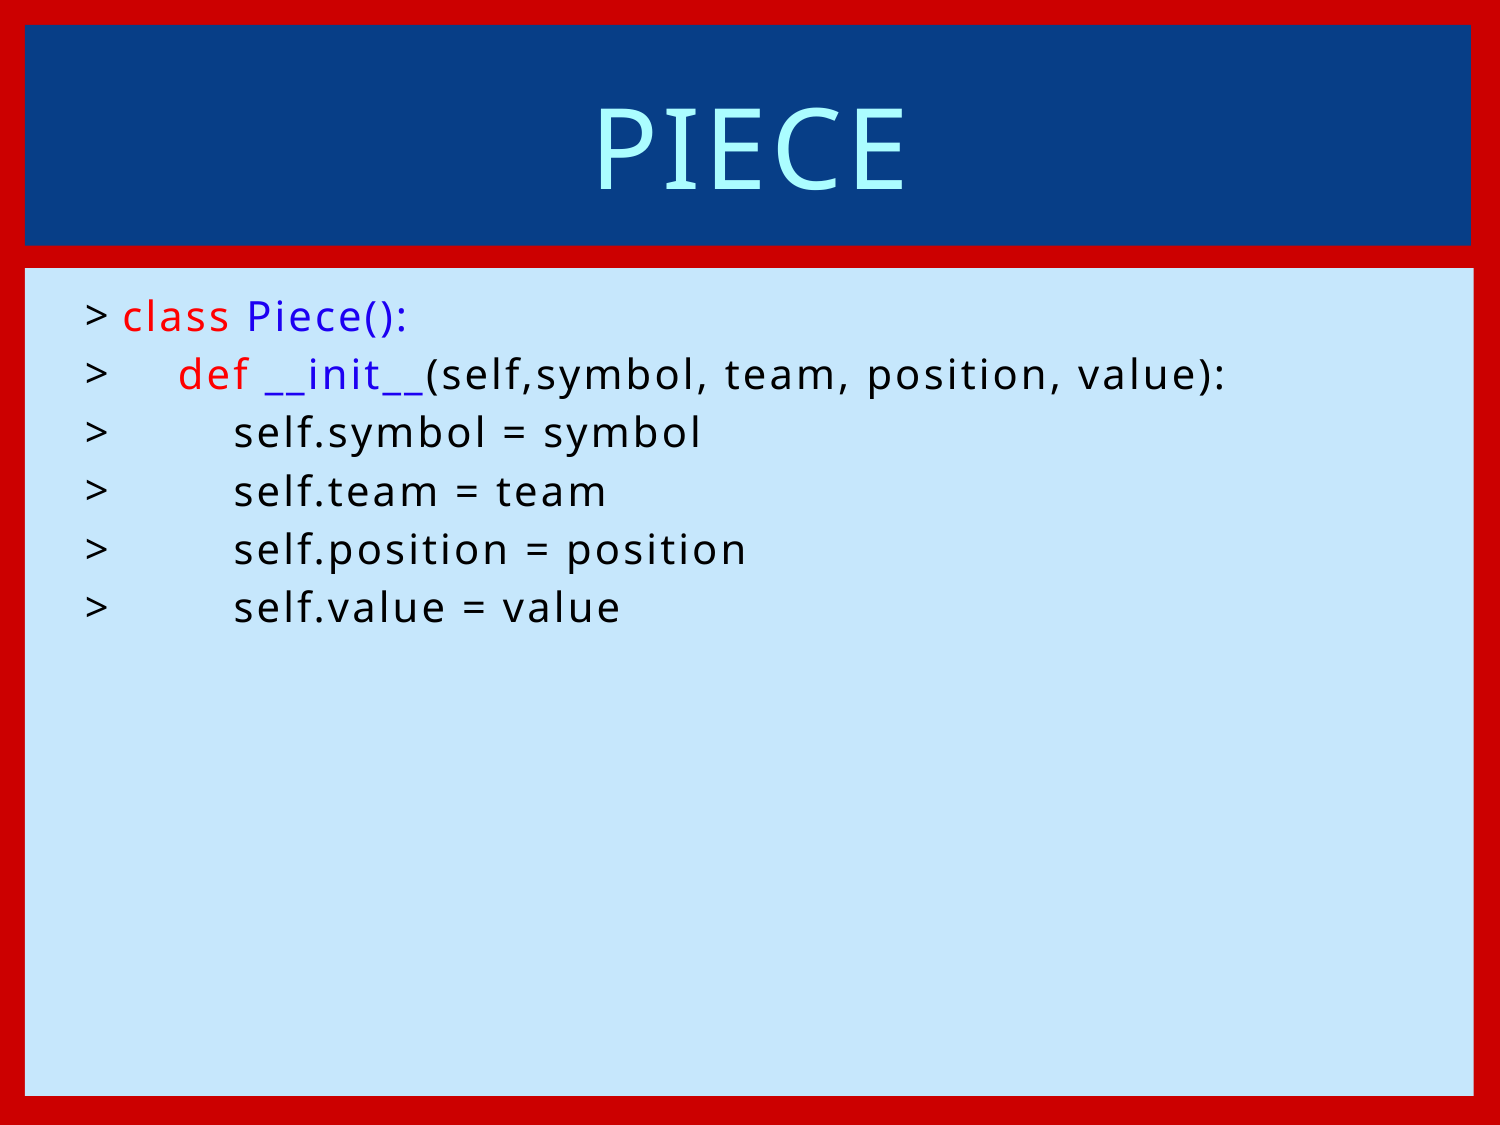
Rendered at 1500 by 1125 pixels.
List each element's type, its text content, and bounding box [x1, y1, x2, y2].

list class Piece(): def __init__(self,symbol, team, position, value): self.symbol = symbol self.team = team self.position = position self.value = value [62, 281, 1442, 1005]
title piece [62, 58, 1438, 232]
